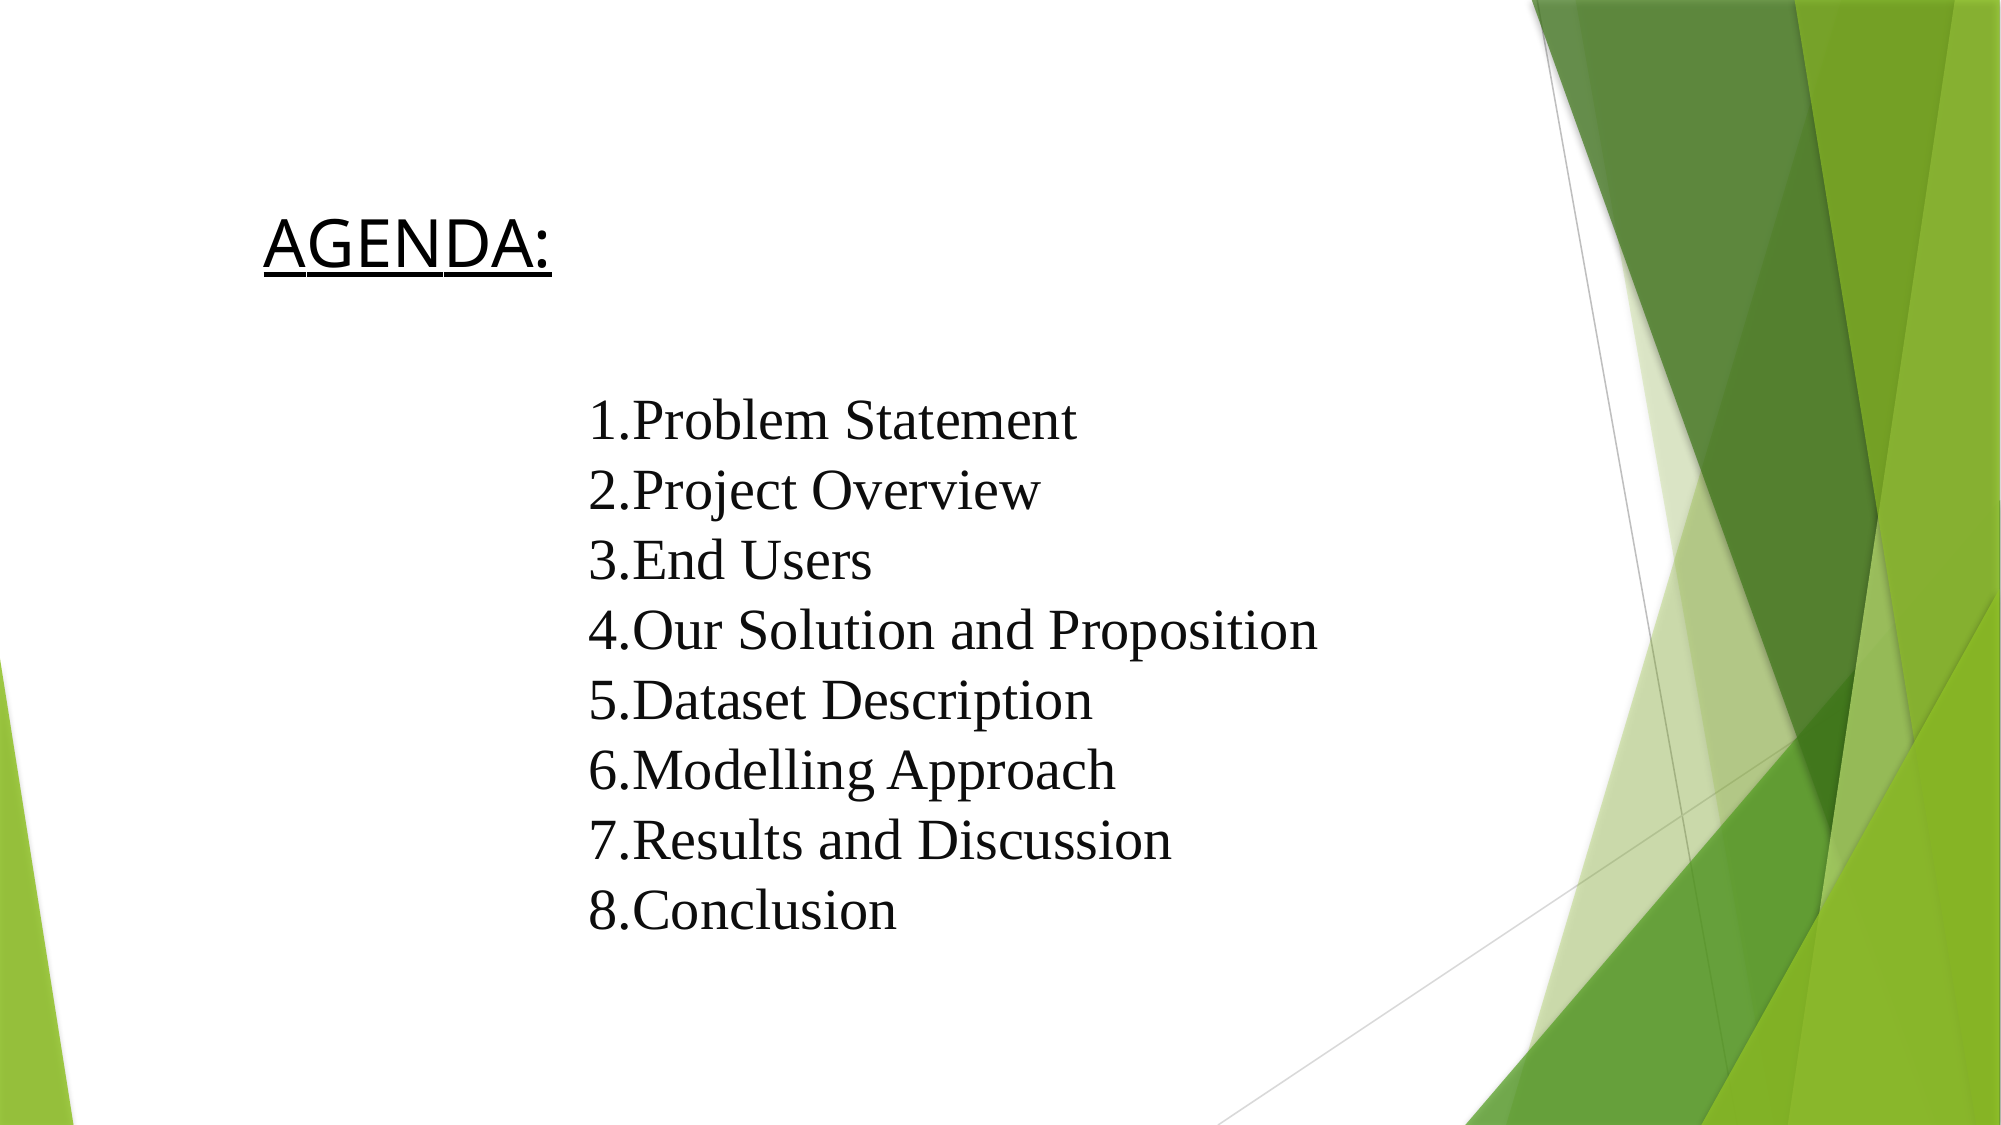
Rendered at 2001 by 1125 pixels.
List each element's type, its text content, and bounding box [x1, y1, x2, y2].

title AGENDA: [261, 198, 1837, 389]
text_box Problem Statement Project Overview End Users Our Solution and Proposition Dataset Description Modelling Approach Results and Discussion Conclusion [573, 304, 1399, 1019]
